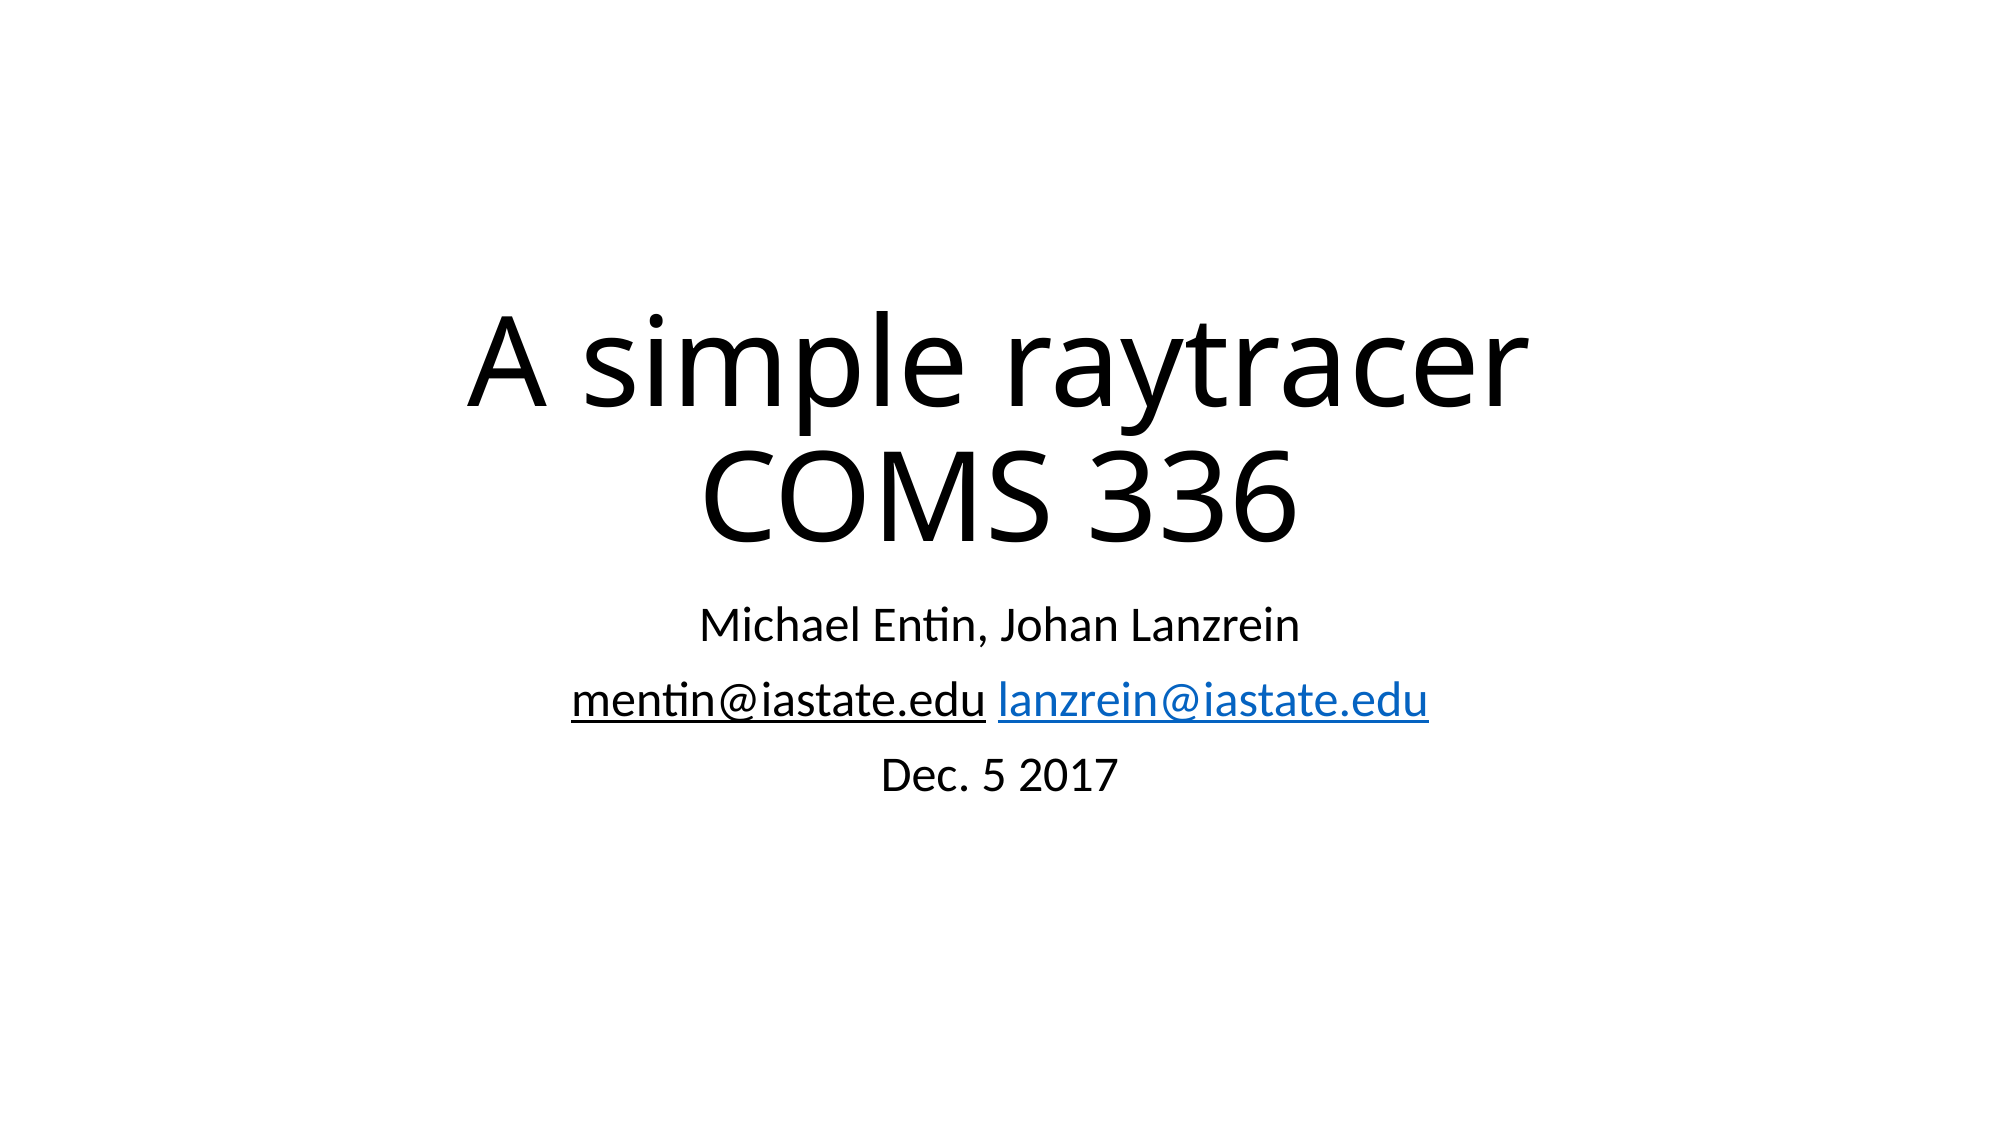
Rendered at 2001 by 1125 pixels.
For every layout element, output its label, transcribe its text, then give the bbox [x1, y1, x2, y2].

title A simple raytracer COMS 336 [249, 184, 1750, 576]
subtitle Michael Entin, Johan Lanzrein mentin@iastate.edu lanzrein@iastate.edu Dec. 5 2017 [249, 590, 1750, 863]
